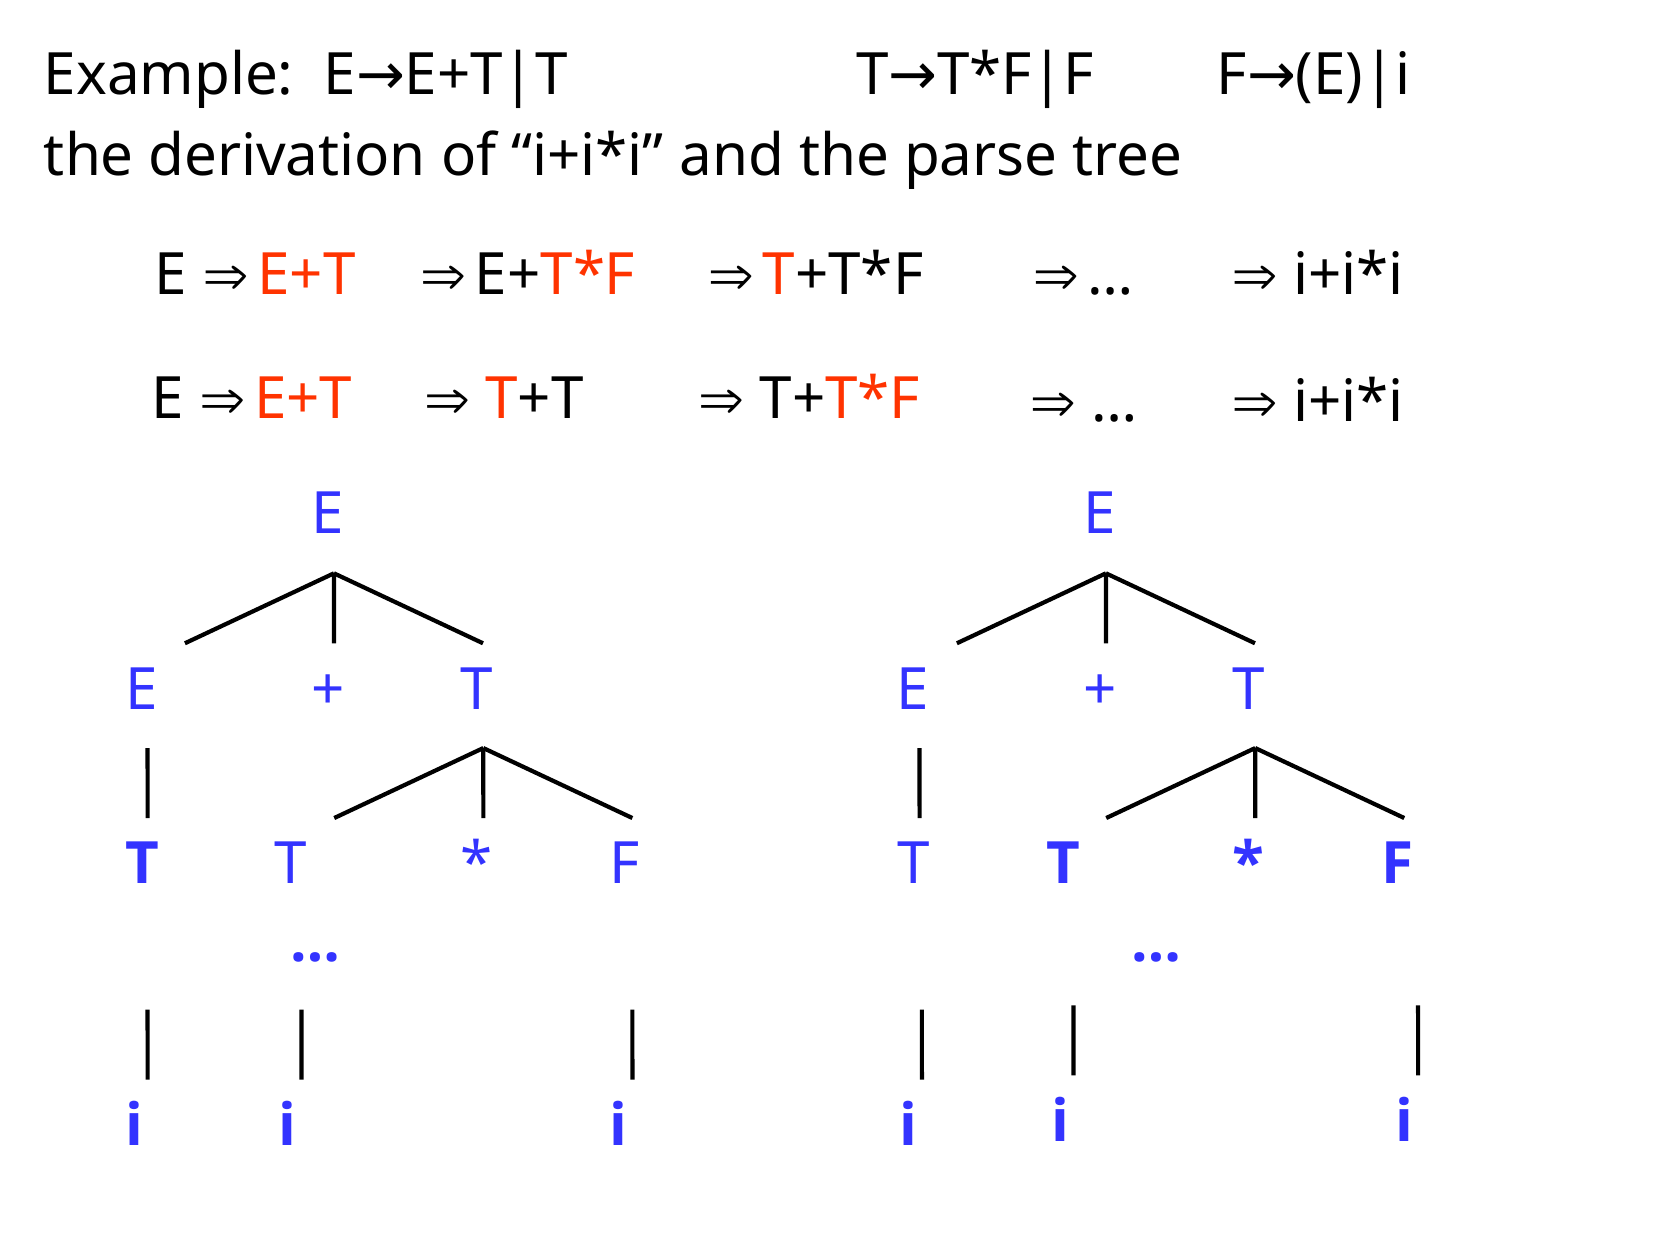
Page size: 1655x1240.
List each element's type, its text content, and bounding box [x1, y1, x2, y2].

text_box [881, 747, 1030, 896]
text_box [109, 747, 258, 894]
text_box Example: E→E+T|T T→T*F|F F→(E)|i the derivation of “i+i*i” and the parse tree [27, 27, 1641, 221]
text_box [259, 747, 745, 894]
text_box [109, 468, 596, 747]
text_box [119, 228, 1435, 442]
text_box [884, 894, 1531, 1185]
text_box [881, 468, 1368, 747]
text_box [1031, 747, 1517, 893]
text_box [109, 894, 745, 1185]
